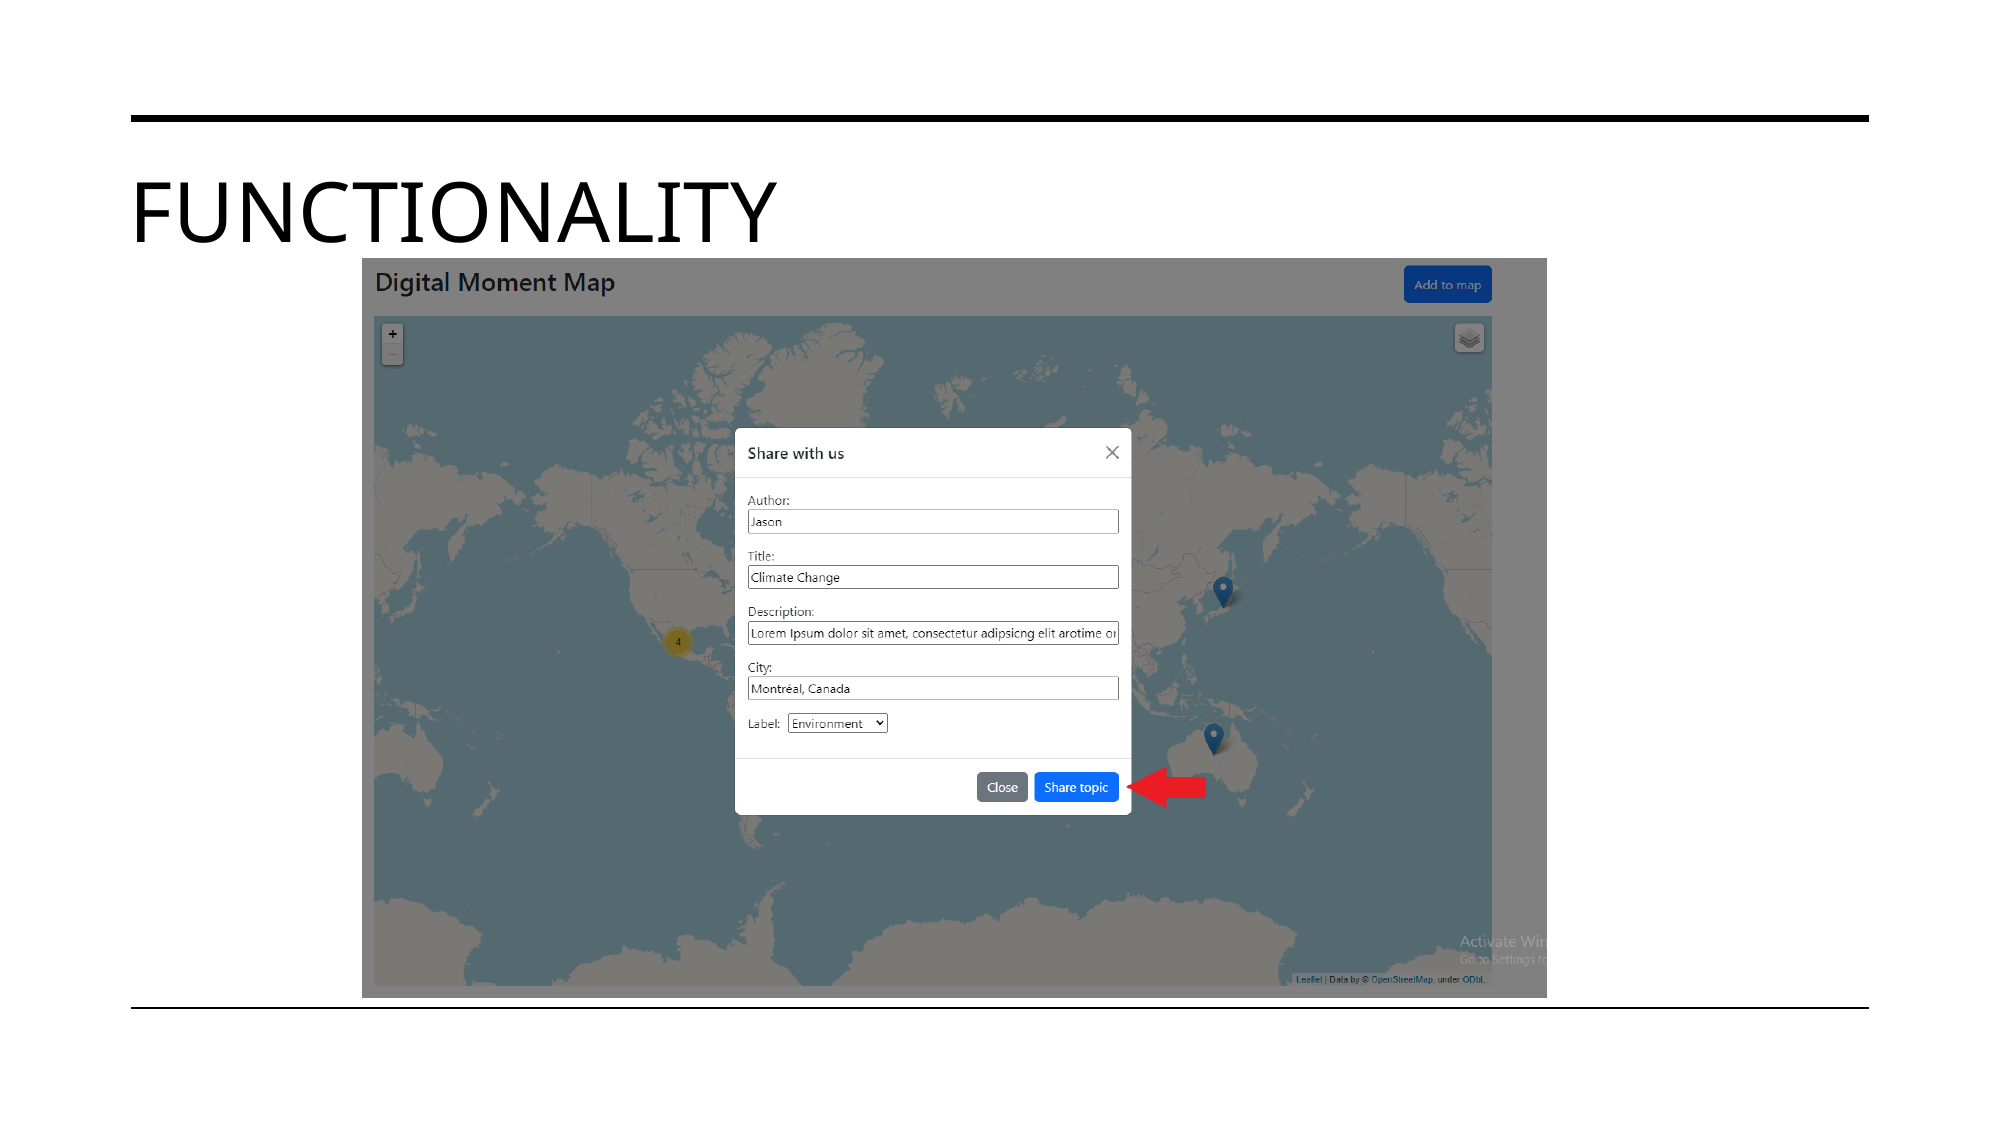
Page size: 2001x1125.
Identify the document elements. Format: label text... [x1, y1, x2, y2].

title Functionality [114, 151, 1869, 377]
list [362, 258, 1547, 998]
